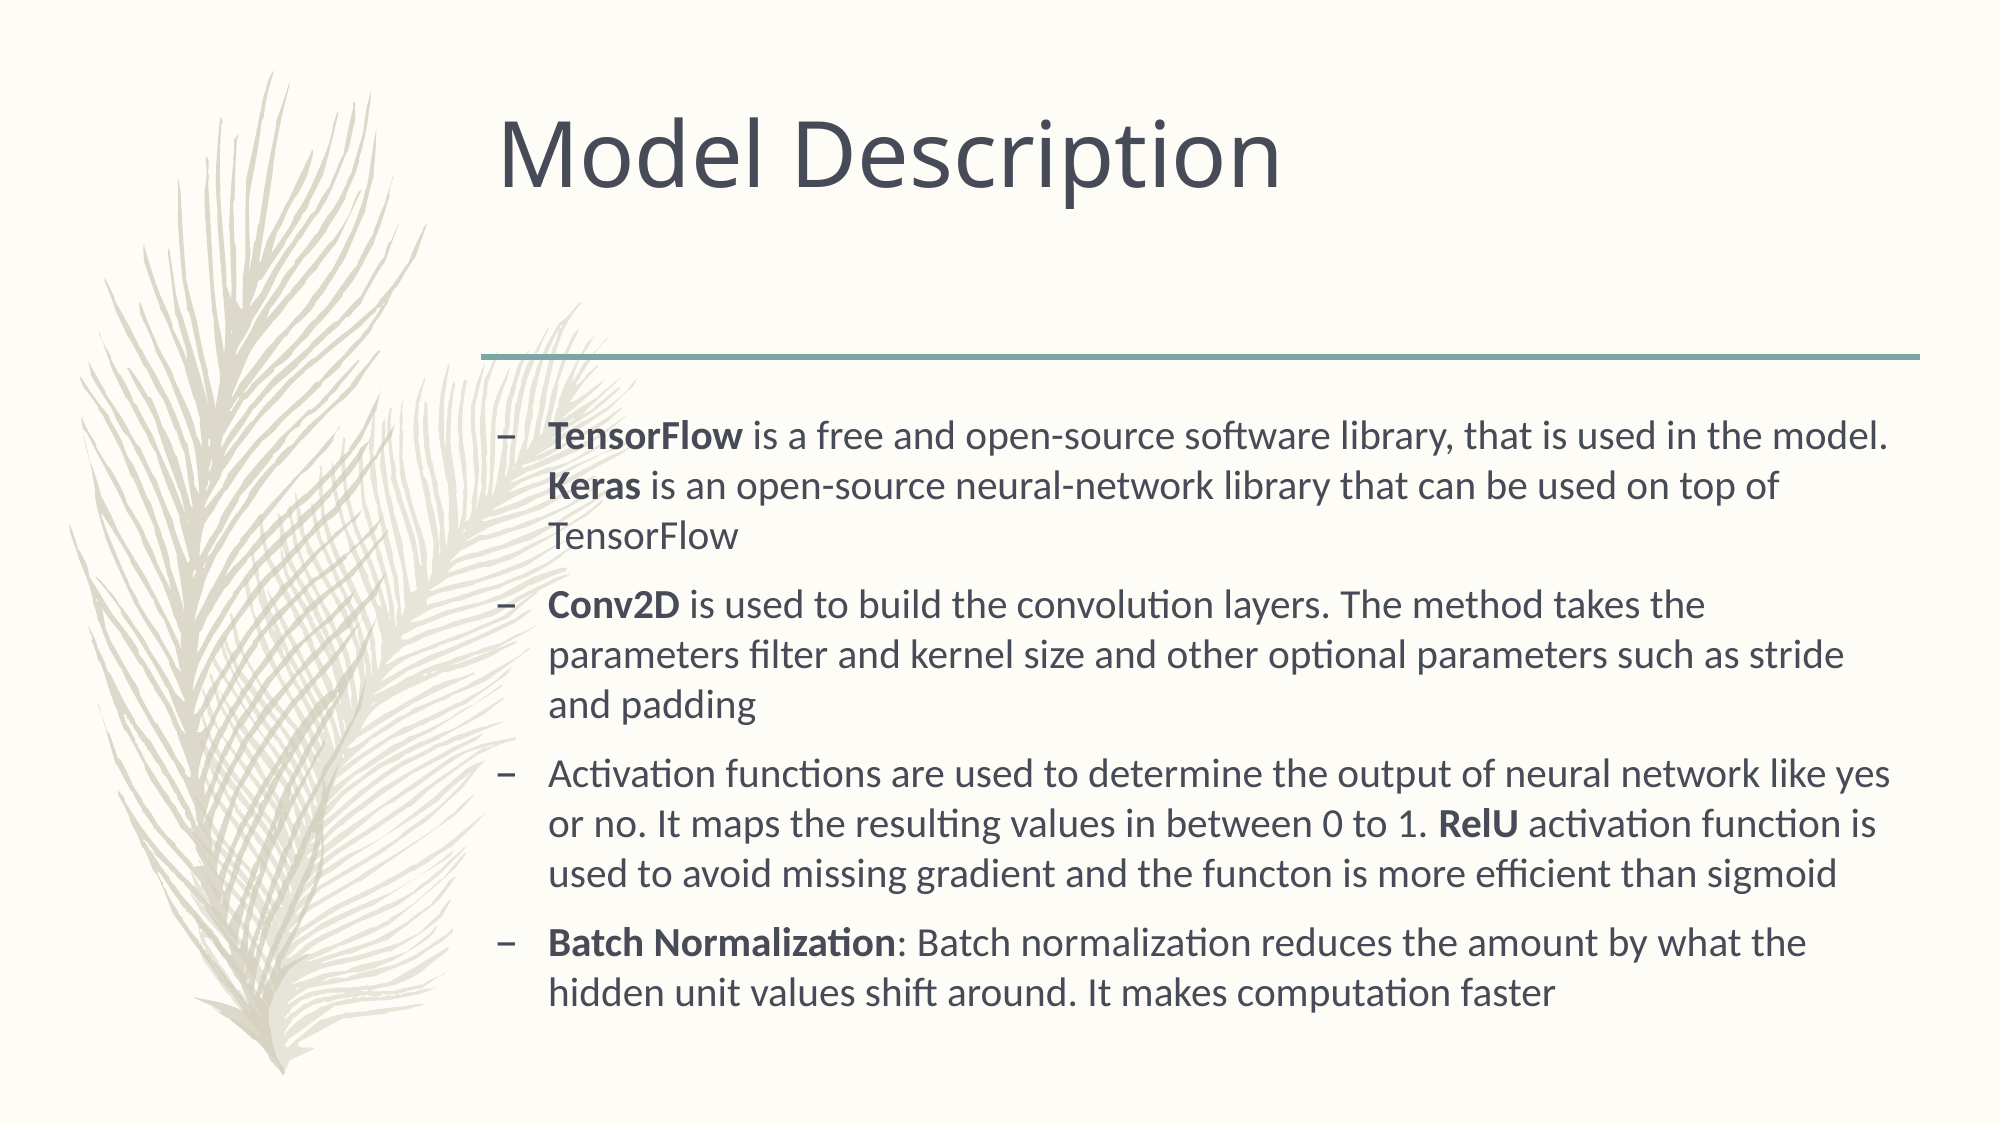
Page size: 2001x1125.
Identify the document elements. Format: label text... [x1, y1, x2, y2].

list TensorFlow is a free and open-source software library, that is used in the model. Keras is an open-source neural-network library that can be used on top of TensorFlow Conv2D is used to build the convolution layers. The method takes the parameters filter and kernel size and other optional parameters such as stride and padding Activation functions are used to determine the output of neural network like yes or no. It maps the resulting values in between 0 to 1. RelU activation function is used to avoid missing gradient and the functon is more efficient than sigmoid Batch Normalization: Batch normalization reduces the amount by what the hidden unit values shift around. It makes computation faster [481, 399, 1920, 1067]
title Model Description [481, 93, 1920, 350]
